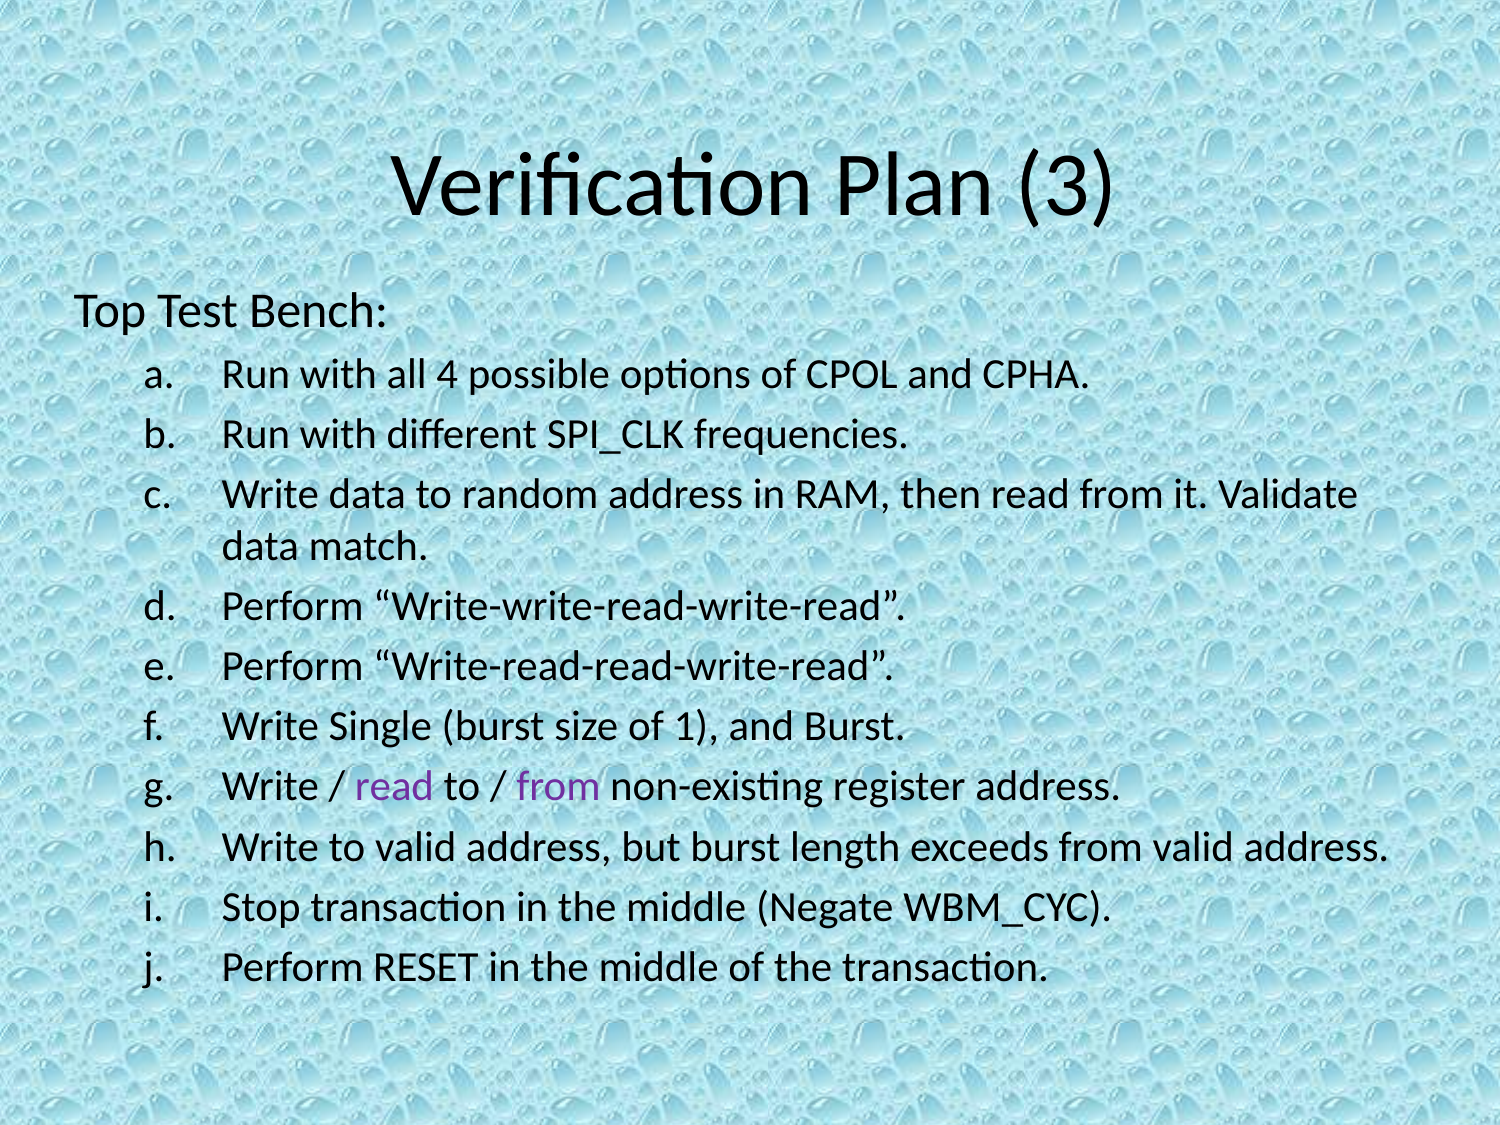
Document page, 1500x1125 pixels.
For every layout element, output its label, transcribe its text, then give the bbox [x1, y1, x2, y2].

title Verification Plan (3) [117, 58, 1393, 269]
picture [0, 0, 1500, 1125]
subtitle Top Test Bench: Run with all 4 possible options of CPOL and CPHA. Run with different SPI_CLK frequencies. Write data to random address in RAM, then read from it. Validate data match. Perform “Write-write-read-write-read”. Perform “Write-read-read-write-read”. Write Single (burst size of 1), and Burst. Write / read to / from non-existing register address. Write to valid address, but burst length exceeds from valid address. Stop transaction in the middle (Negate WBM_CYC). Perform RESET in the middle of the transaction. [58, 269, 1418, 1055]
